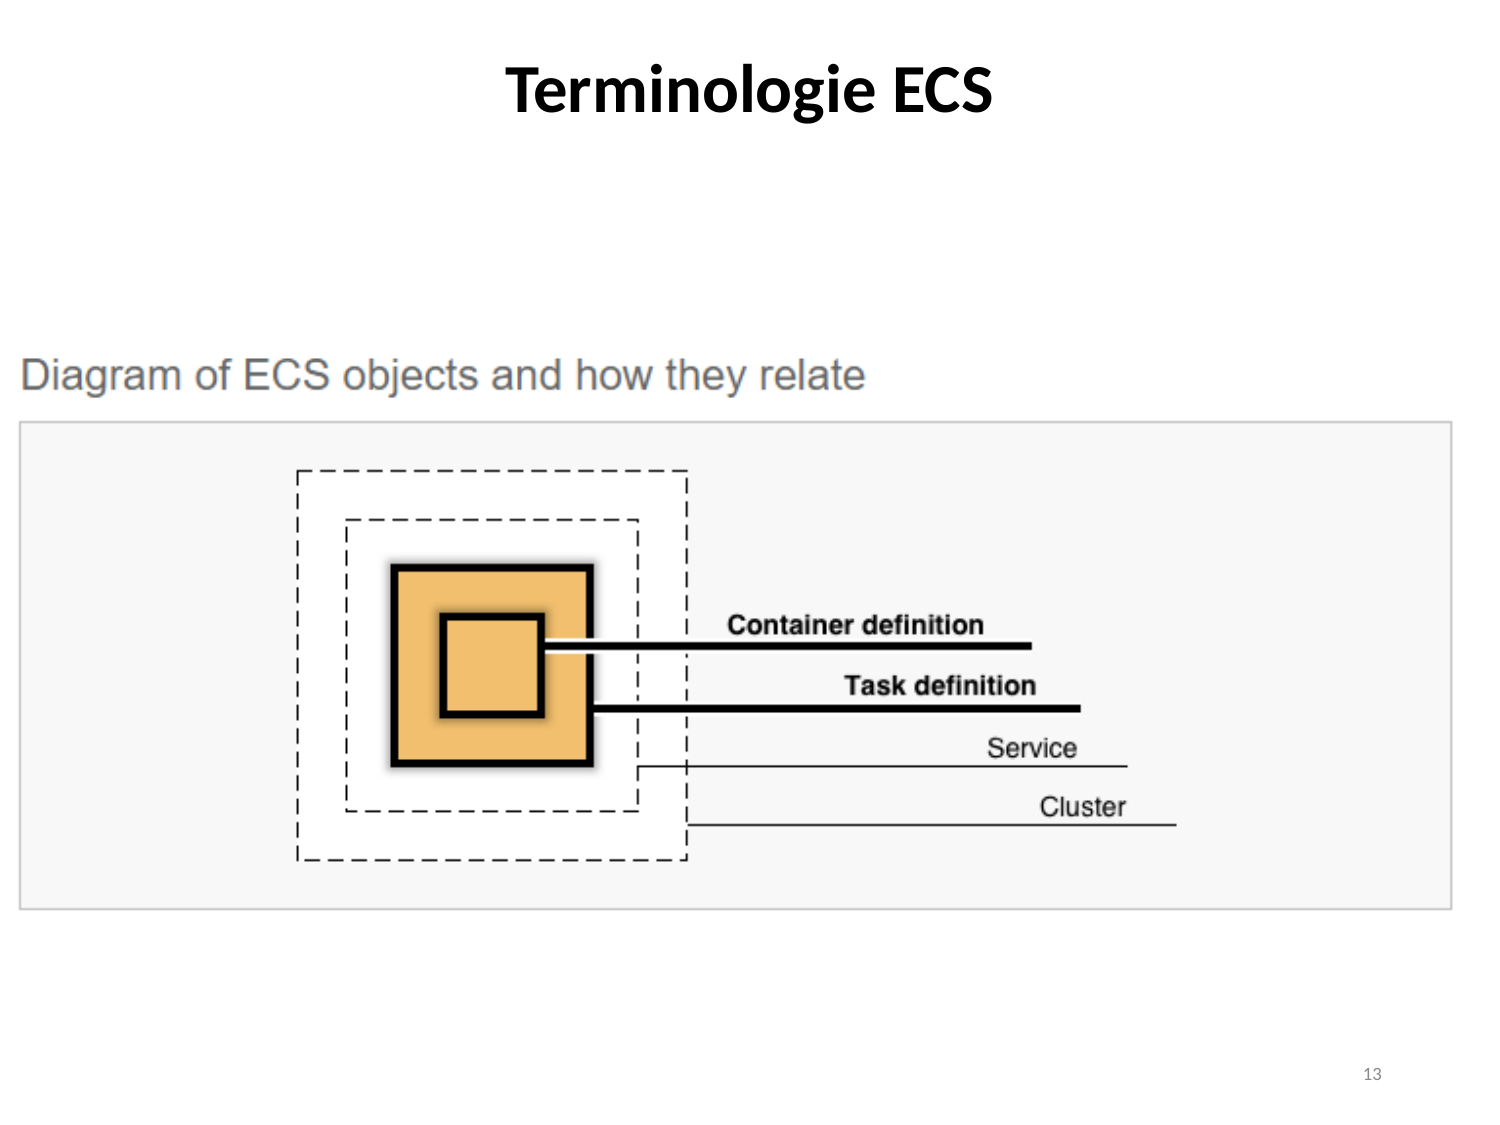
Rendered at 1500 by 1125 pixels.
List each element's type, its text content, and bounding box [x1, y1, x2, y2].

text_box 13 [1059, 1042, 1397, 1103]
title Terminologie ECS [103, 33, 1397, 149]
picture [0, 312, 1484, 938]
